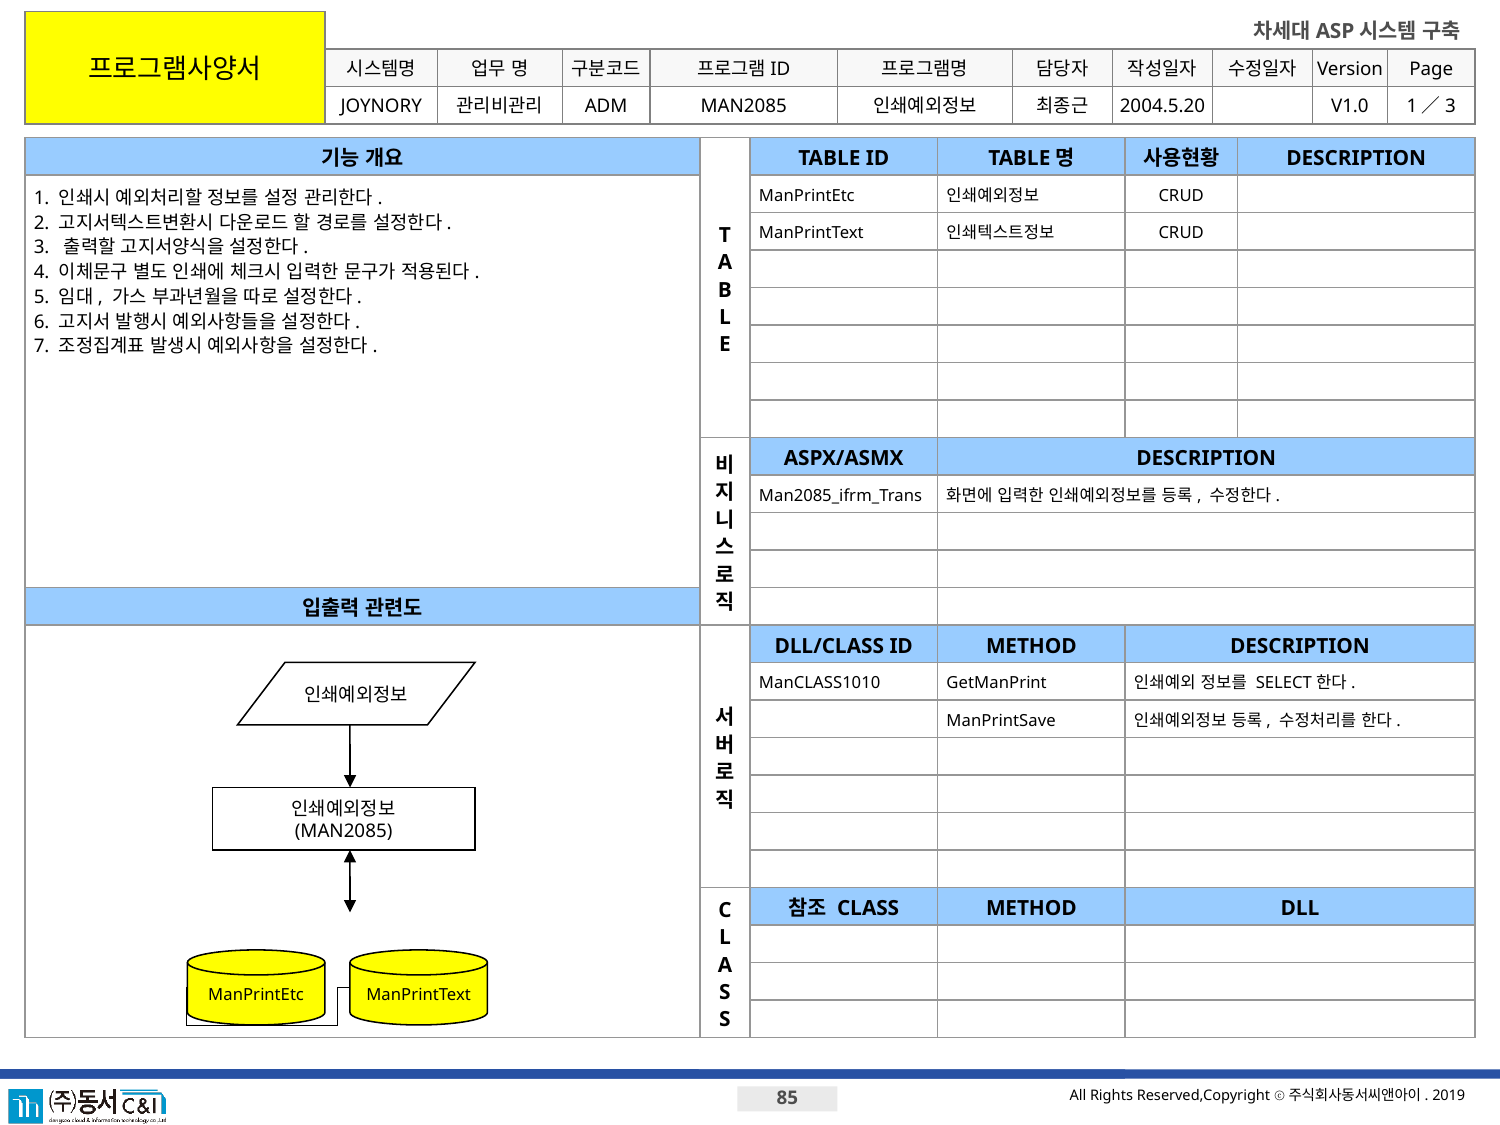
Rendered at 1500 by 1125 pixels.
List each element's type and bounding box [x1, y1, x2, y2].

text_box [24, 11, 1475, 124]
text_box [24, 137, 1475, 1038]
picture [44, 1088, 168, 1124]
